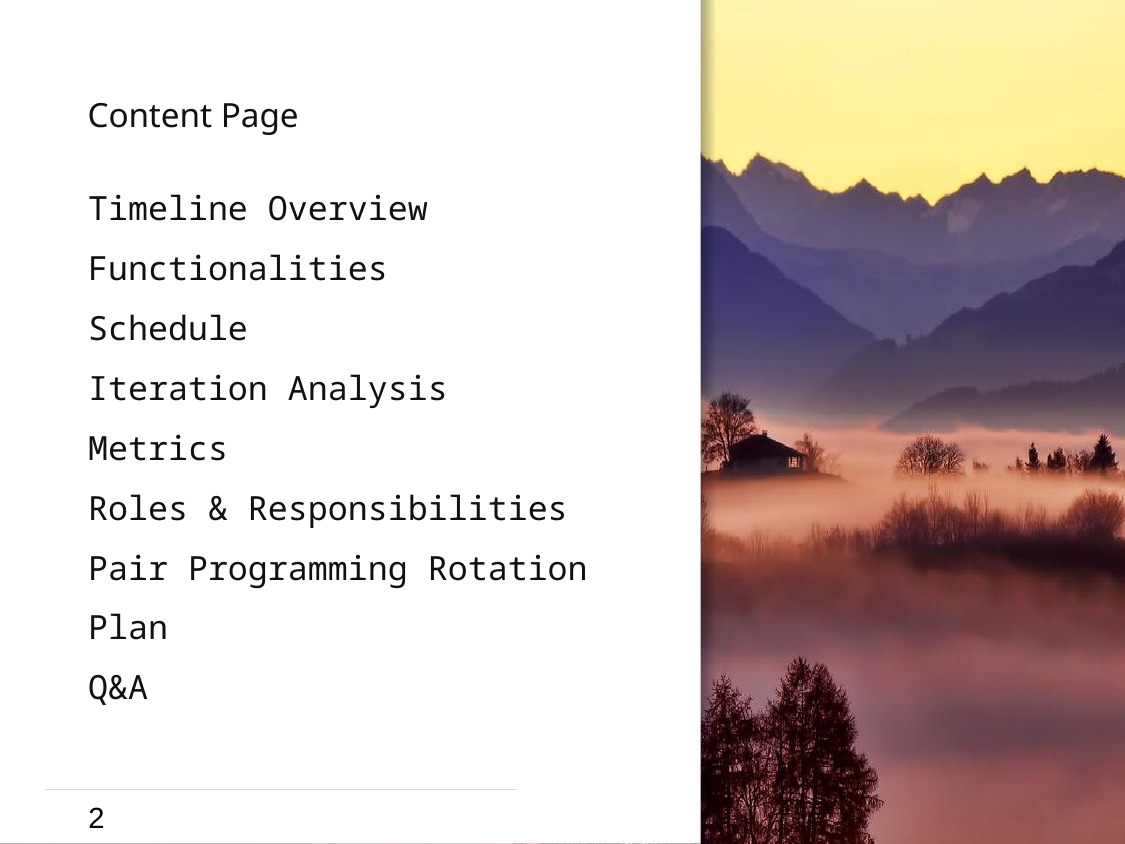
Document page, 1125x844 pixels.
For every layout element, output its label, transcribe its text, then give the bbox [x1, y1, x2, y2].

list Timeline Overview Functionalities Schedule Iteration Analysis Metrics Roles & Responsibilities Pair Programming Rotation Plan Q&A [73, 152, 692, 724]
slide_number 2 [73, 789, 491, 844]
title Content Page [72, 37, 490, 149]
picture [701, 0, 1125, 844]
